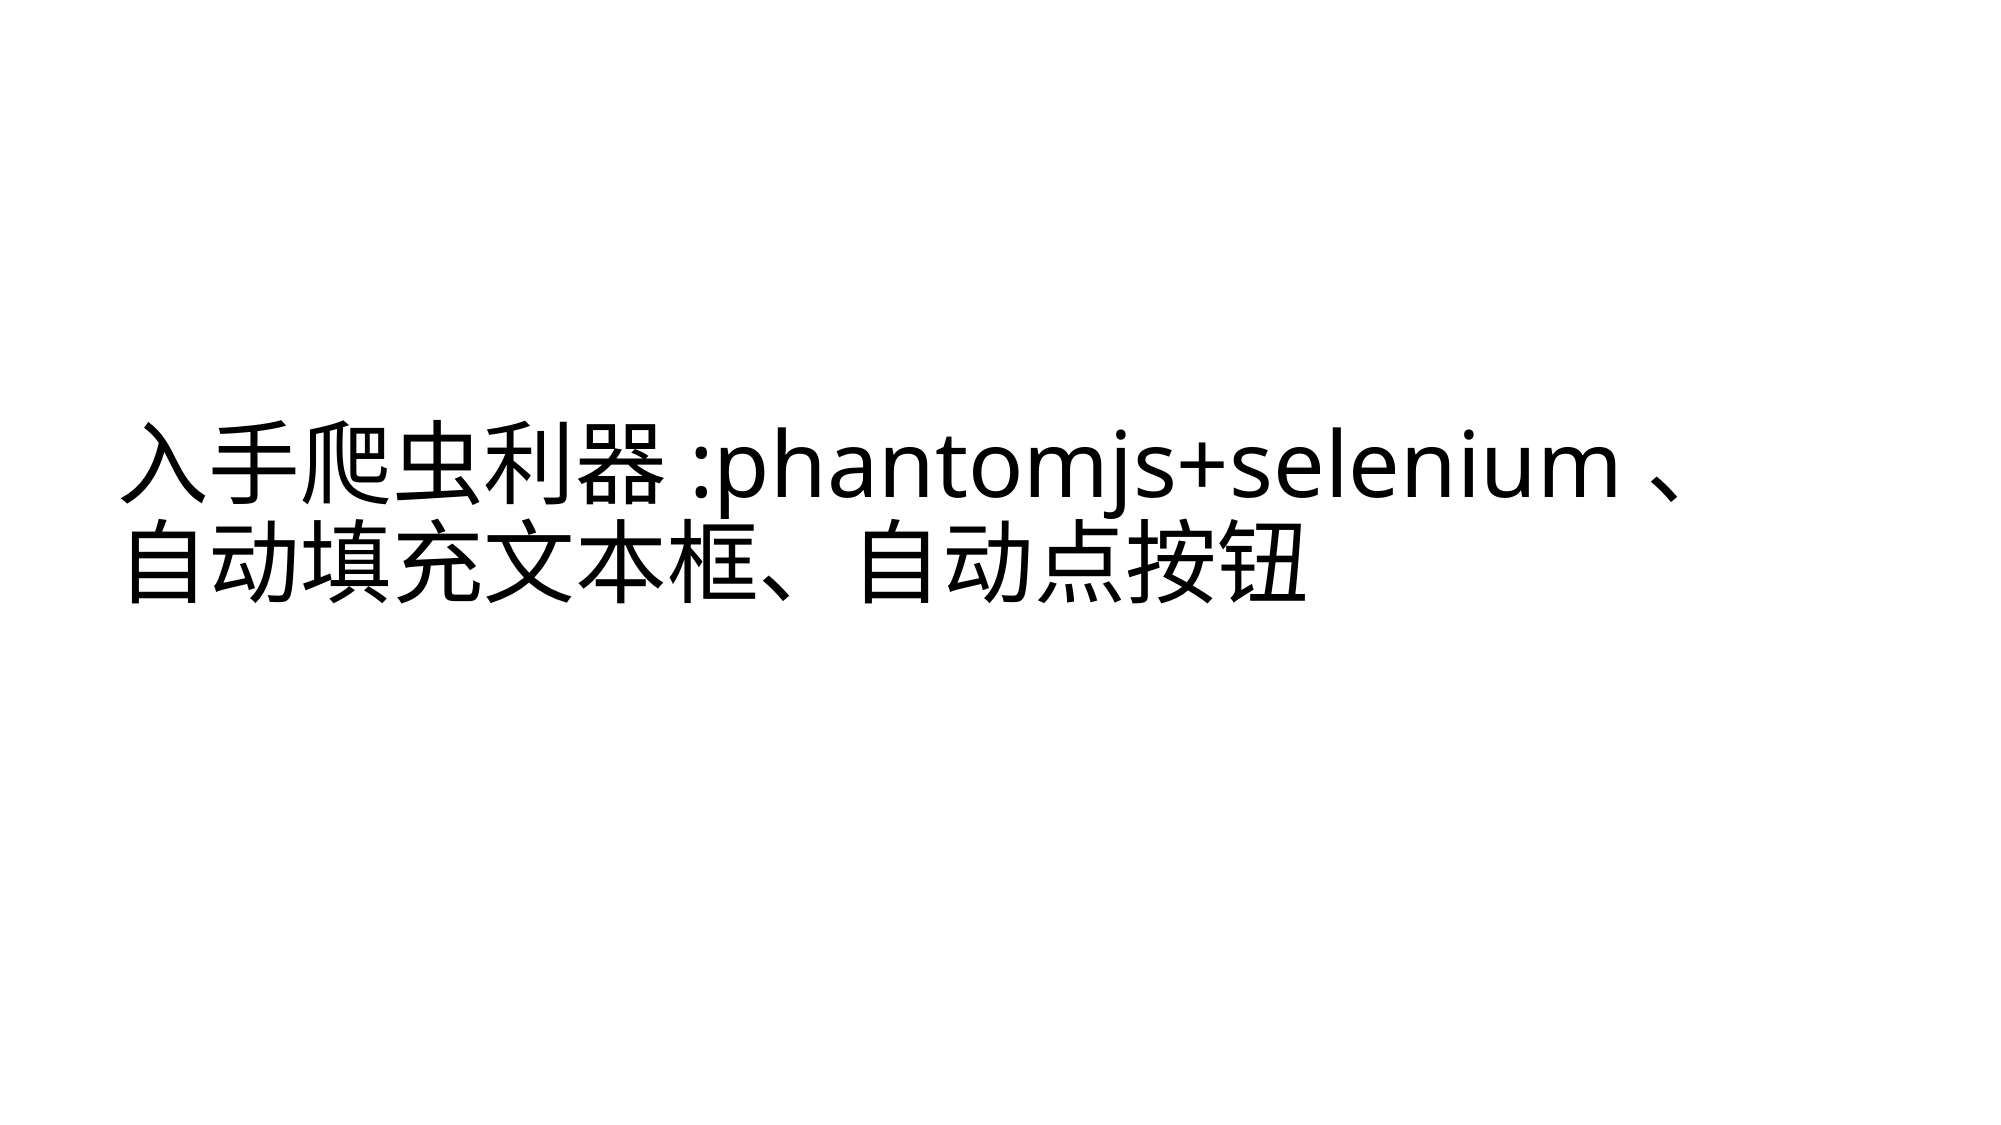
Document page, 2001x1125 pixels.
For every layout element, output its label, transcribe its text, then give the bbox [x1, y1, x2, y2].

title 入手爬虫利器:phantomjs+selenium、自动填充文本框、自动点按钮 [102, 408, 1828, 627]
